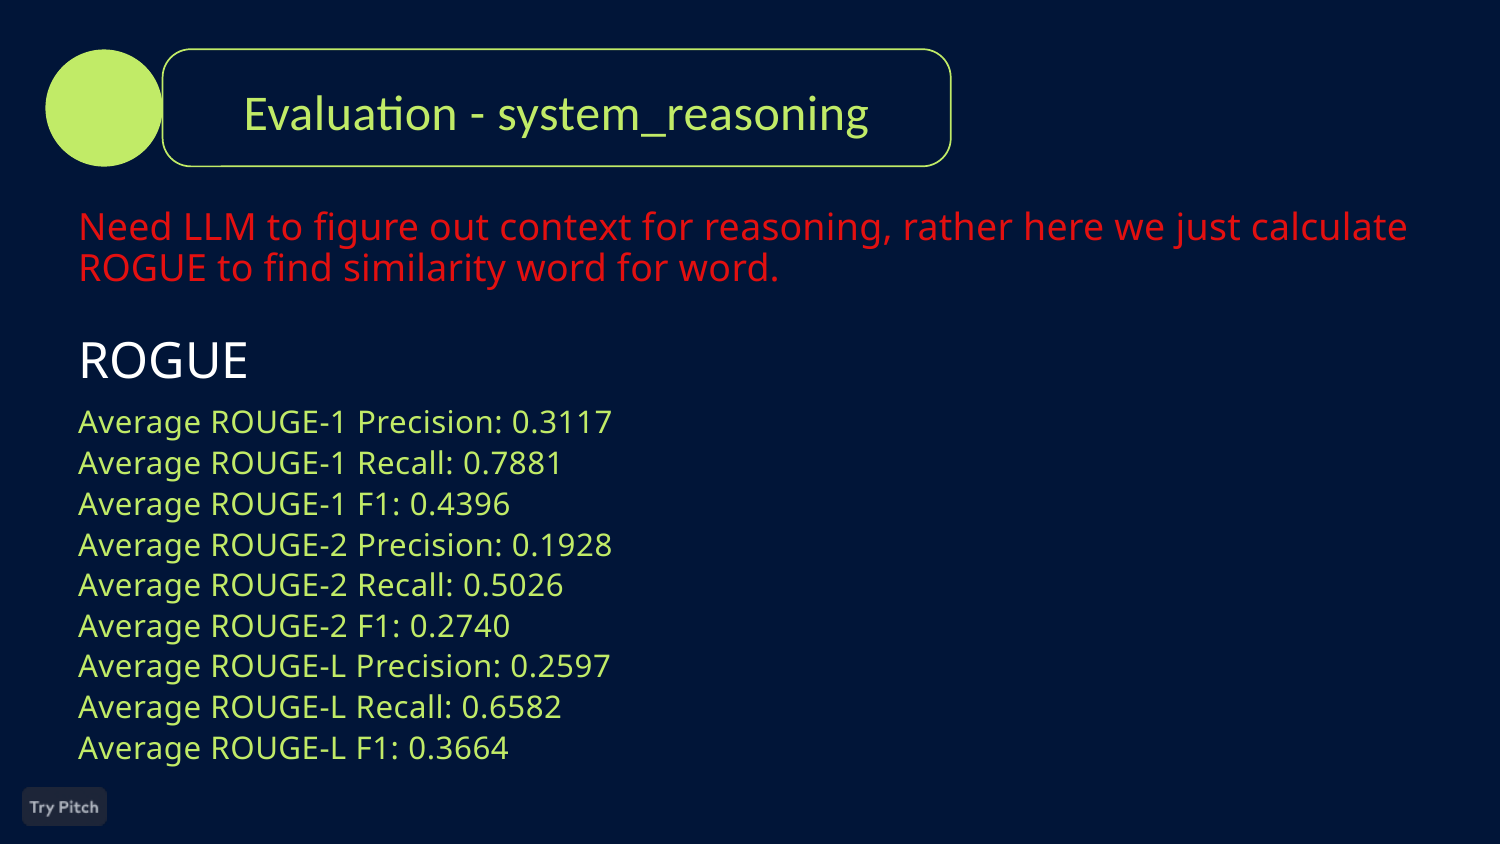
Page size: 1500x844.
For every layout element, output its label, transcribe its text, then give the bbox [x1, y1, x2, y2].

text_box ROGUE [78, 333, 1422, 389]
picture [22, 787, 107, 826]
text_box Average ROUGE-1 Precision: 0.3117 Average ROUGE-1 Recall: 0.7881 Average ROUGE-1 F1: 0.4396 Average ROUGE-2 Precision: 0.1928 Average ROUGE-2 Recall: 0.5026 Average ROUGE-2 F1: 0.2740 Average ROUGE-L Precision: 0.2597 Average ROUGE-L Recall: 0.6582 Average ROUGE-L F1: 0.3664 [78, 399, 1422, 766]
text_box Evaluation - system_reasoning [162, 49, 951, 167]
text_box Need LLM to figure out context for reasoning, rather here we just calculate ROGUE to find similarity word for word. [78, 206, 1422, 290]
text_box [45, 49, 163, 167]
